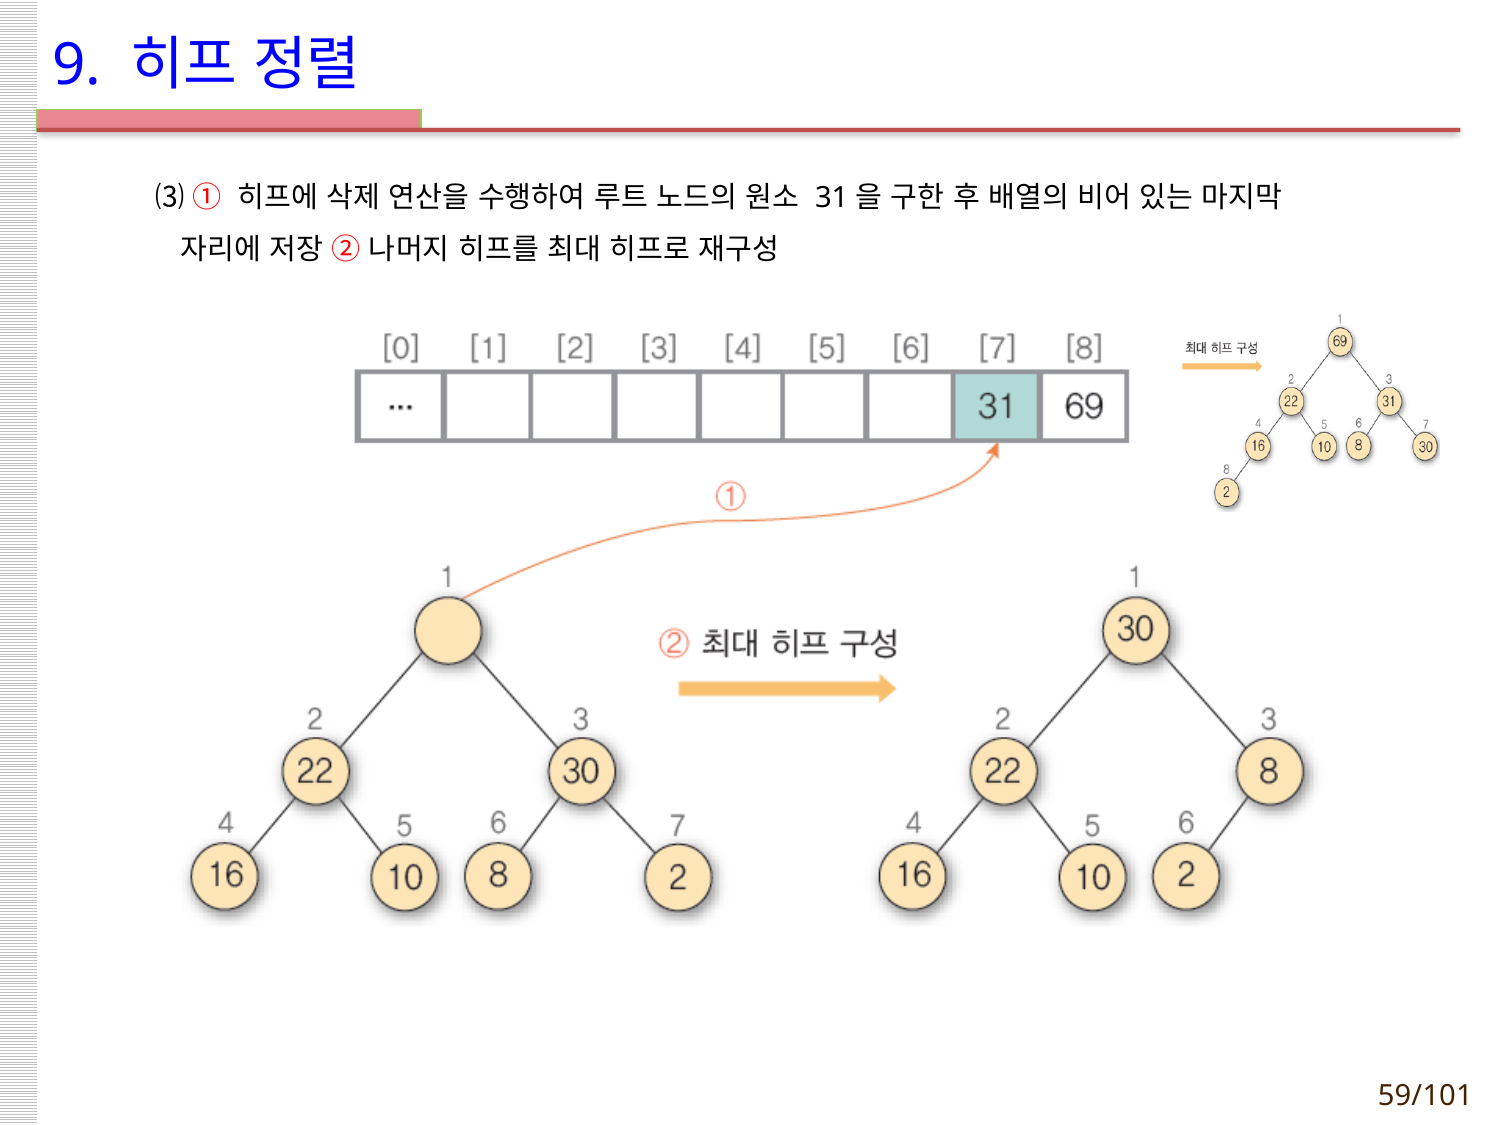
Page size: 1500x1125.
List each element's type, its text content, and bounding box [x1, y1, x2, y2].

list ⑶ ① 히프에 삭제 연산을 수행하여 루트 노드의 원소 31을 구한 후 배열의 비어 있는 마지막 자리에 저장 ② 나머지 히프를 최대 히프로 재구성 [37, 152, 1463, 1091]
title 9. 히프 정렬 [37, 13, 1278, 109]
picture [172, 313, 1463, 927]
